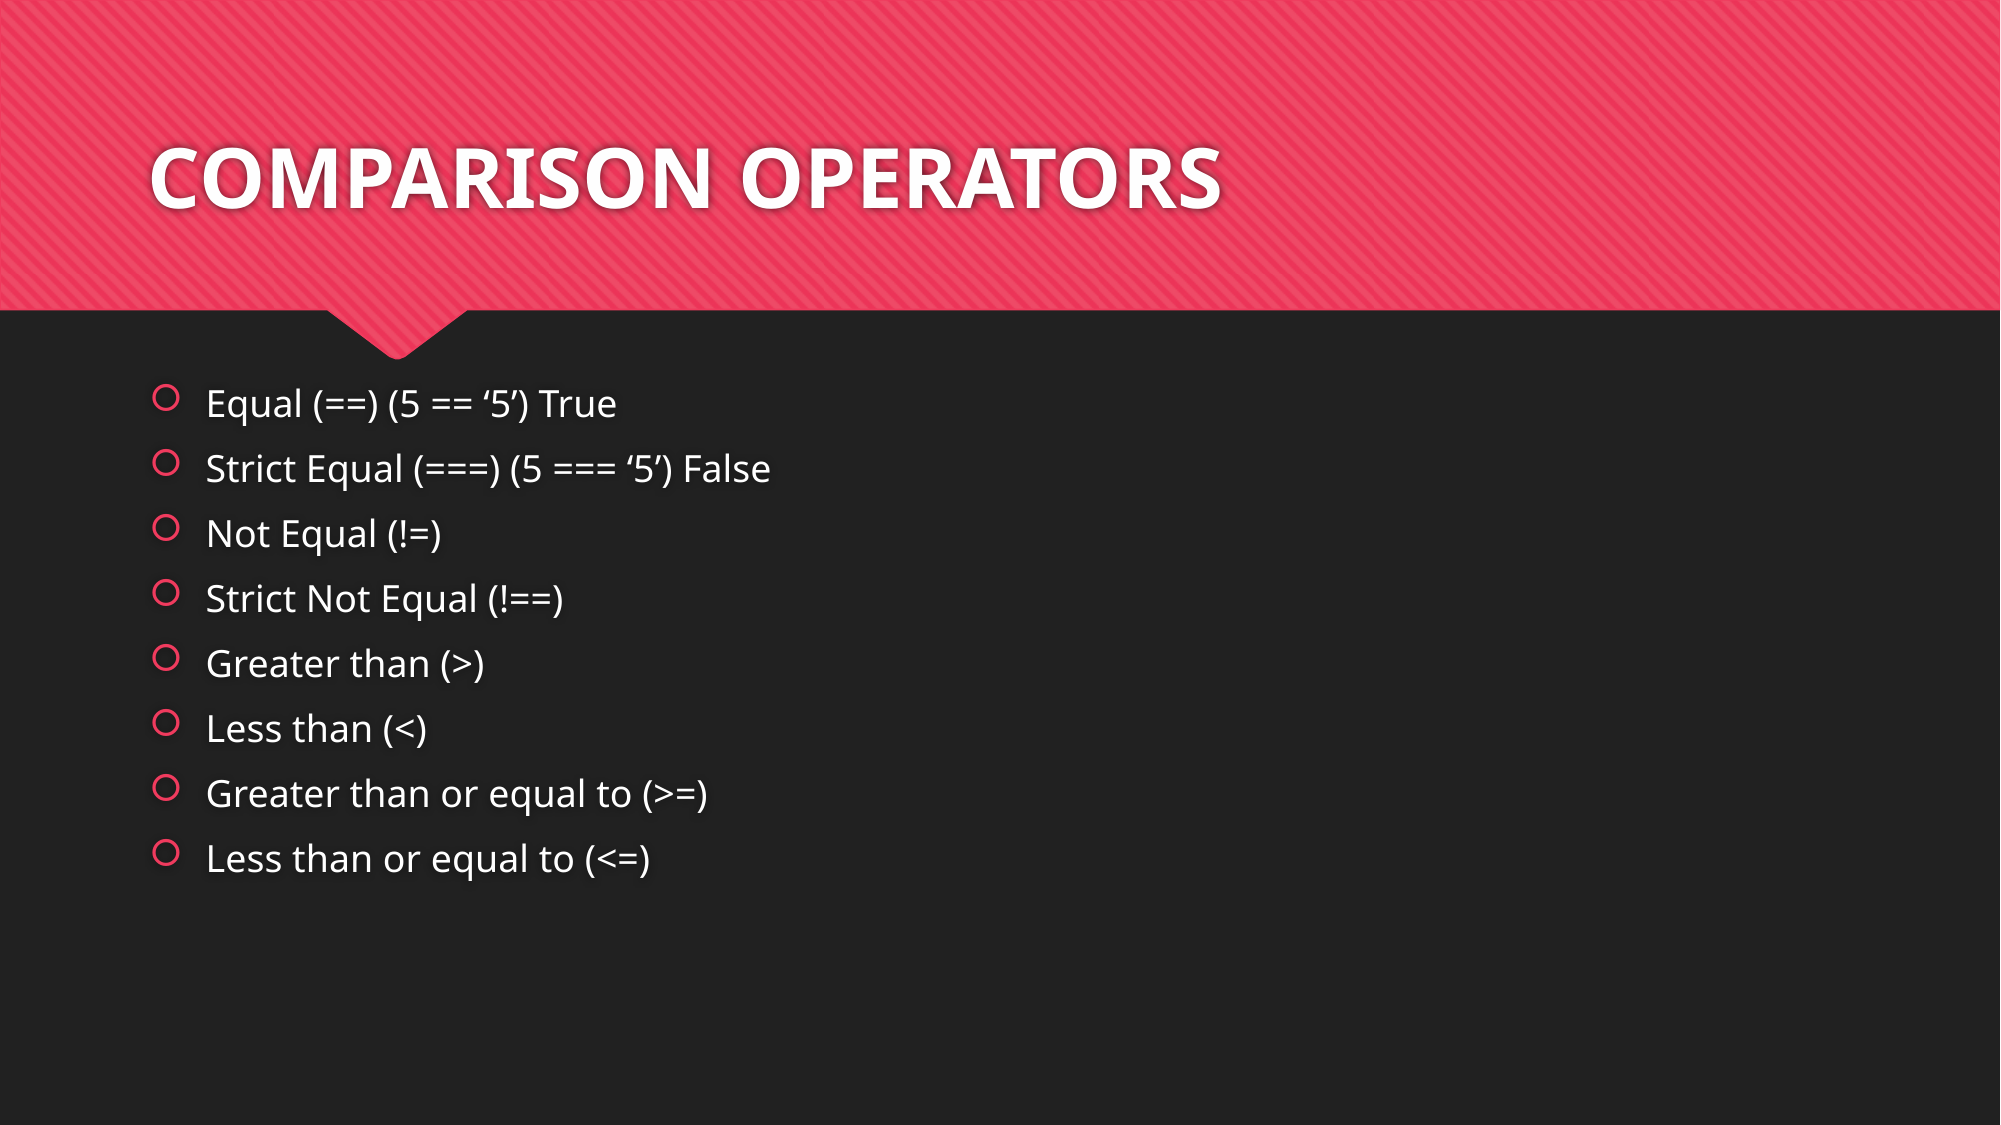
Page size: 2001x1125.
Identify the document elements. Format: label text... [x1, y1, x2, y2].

list Equal (==) (5 == ‘5’) True Strict Equal (===) (5 === ‘5’) False Not Equal (!=) Strict Not Equal (!==) Greater than (>) Less than (<) Greater than or equal to (>=) Less than or equal to (<=) [134, 364, 1866, 962]
title COMPARISON OPERATORS [132, 73, 1868, 233]
